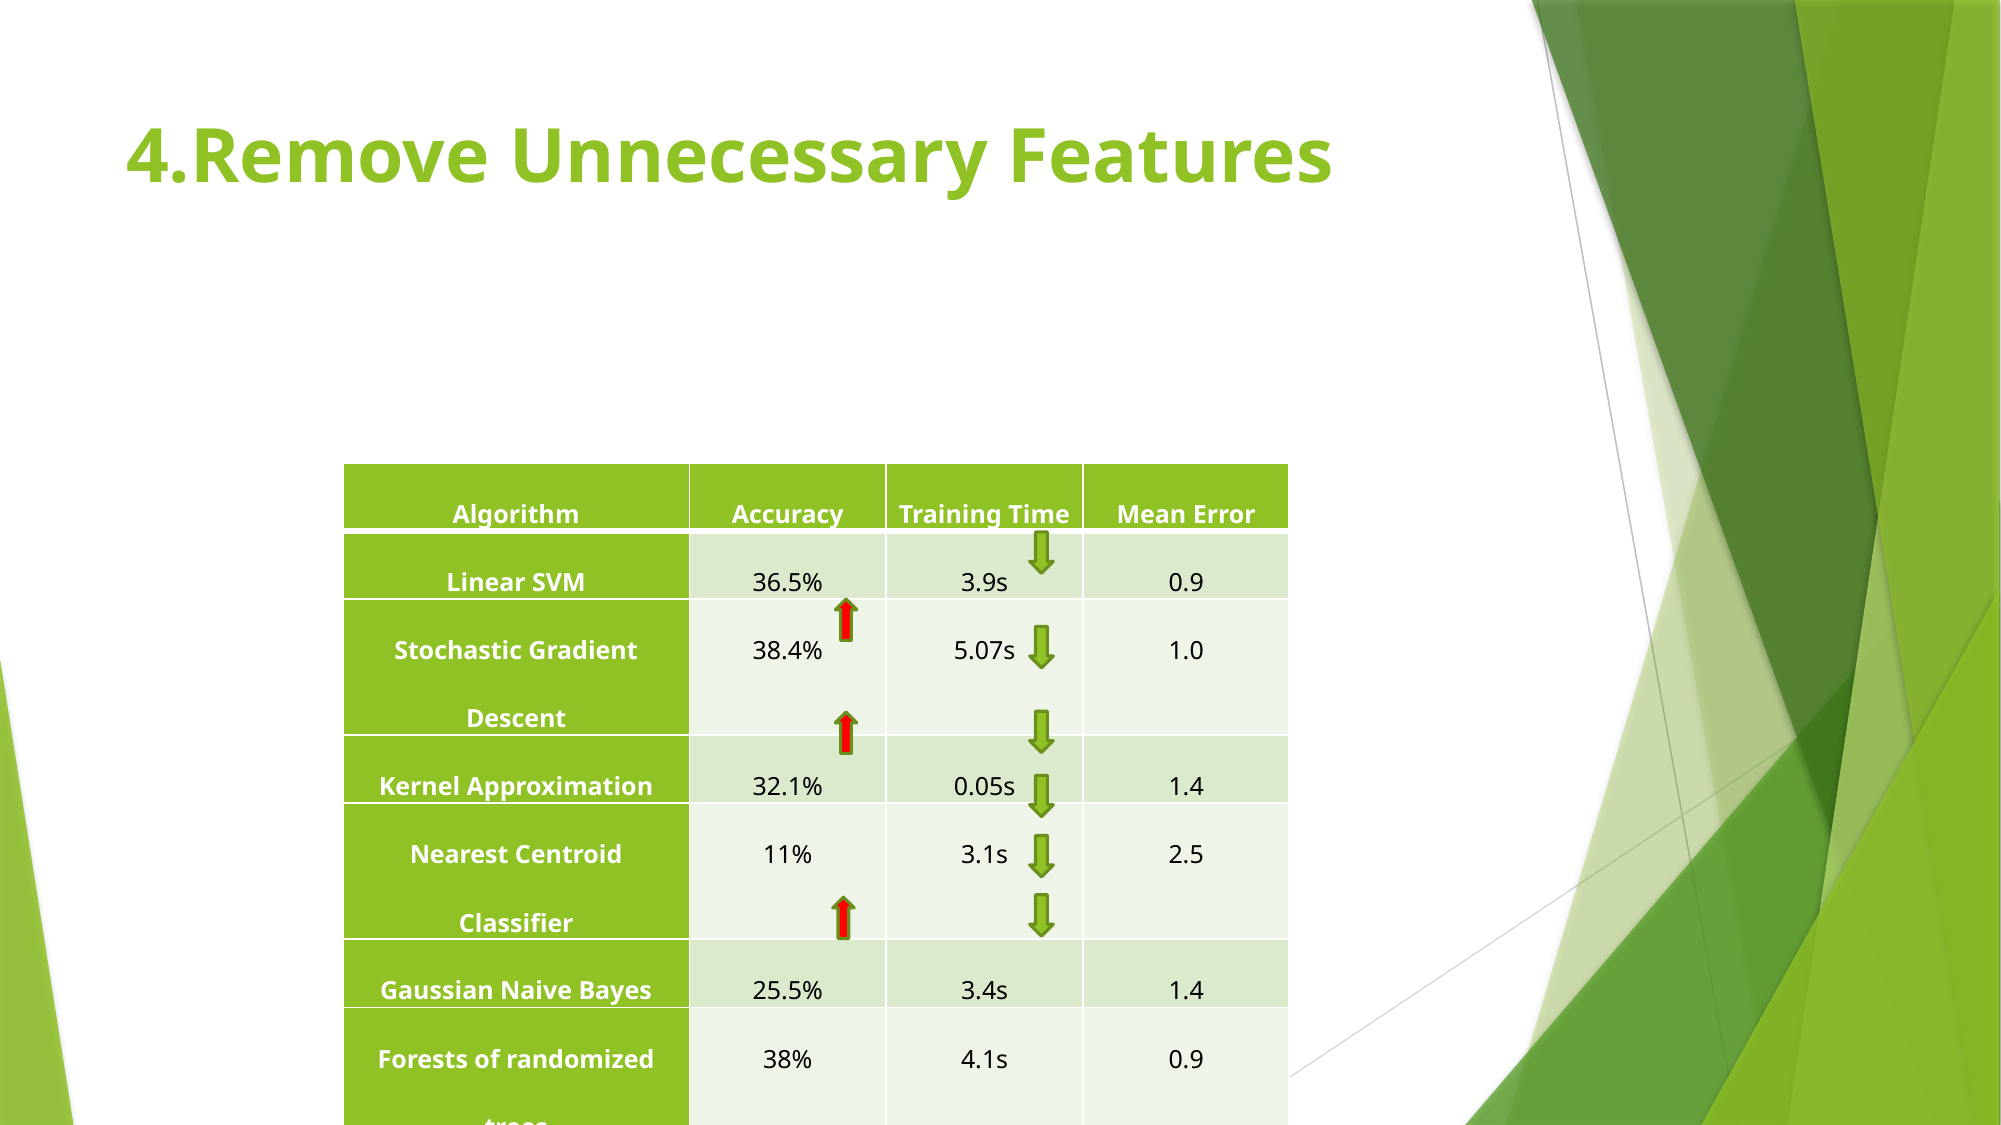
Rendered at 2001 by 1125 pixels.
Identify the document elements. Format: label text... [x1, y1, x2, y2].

text_box [833, 710, 859, 755]
table_cell 25.5% [690, 940, 885, 1007]
table_cell 0.9 [1084, 1008, 1288, 1125]
table_cell 2.5 [1084, 804, 1288, 938]
table_cell Forests of randomized trees [344, 1008, 689, 1125]
table_cell 3.1s [887, 804, 1082, 938]
table_cell 4.1s [887, 1008, 1082, 1125]
text_box [1028, 530, 1055, 575]
table_cell 3.9s [887, 534, 1082, 598]
table_cell 5.07s [887, 600, 1082, 734]
text_box [1028, 624, 1055, 669]
text_box [1028, 709, 1055, 754]
table_header Mean Error [1084, 464, 1288, 528]
table_cell Nearest Centroid Classifier [344, 804, 689, 938]
table_header Training Time [887, 464, 1082, 528]
table_cell 1.0 [1084, 600, 1288, 734]
table_cell 0.05s [887, 736, 1082, 802]
table_cell Stochastic Gradient Descent [344, 600, 689, 734]
table_cell 0.9 [1084, 534, 1288, 598]
table_cell Gaussian Naive Bayes [344, 940, 689, 1007]
table_cell 11% [690, 804, 885, 938]
table_header Accuracy [690, 464, 885, 528]
text_box [833, 597, 859, 642]
table_cell 32.1% [690, 736, 885, 802]
table_cell 38% [690, 1008, 885, 1125]
text_box [1028, 893, 1055, 938]
title 4.Remove Unnecessary Features [111, 99, 1522, 317]
text_box [1028, 833, 1055, 878]
table_cell 36.5% [690, 534, 885, 598]
text_box [1028, 773, 1055, 818]
text_box [831, 895, 856, 941]
table_cell Kernel Approximation [344, 736, 689, 802]
table_header Algorithm [344, 464, 689, 528]
table_cell 38.4% [690, 600, 885, 734]
table_cell 1.4 [1084, 736, 1288, 802]
table_cell 3.4s [887, 940, 1082, 1007]
table_cell Linear SVM [344, 534, 689, 598]
table_cell 1.4 [1084, 940, 1288, 1007]
